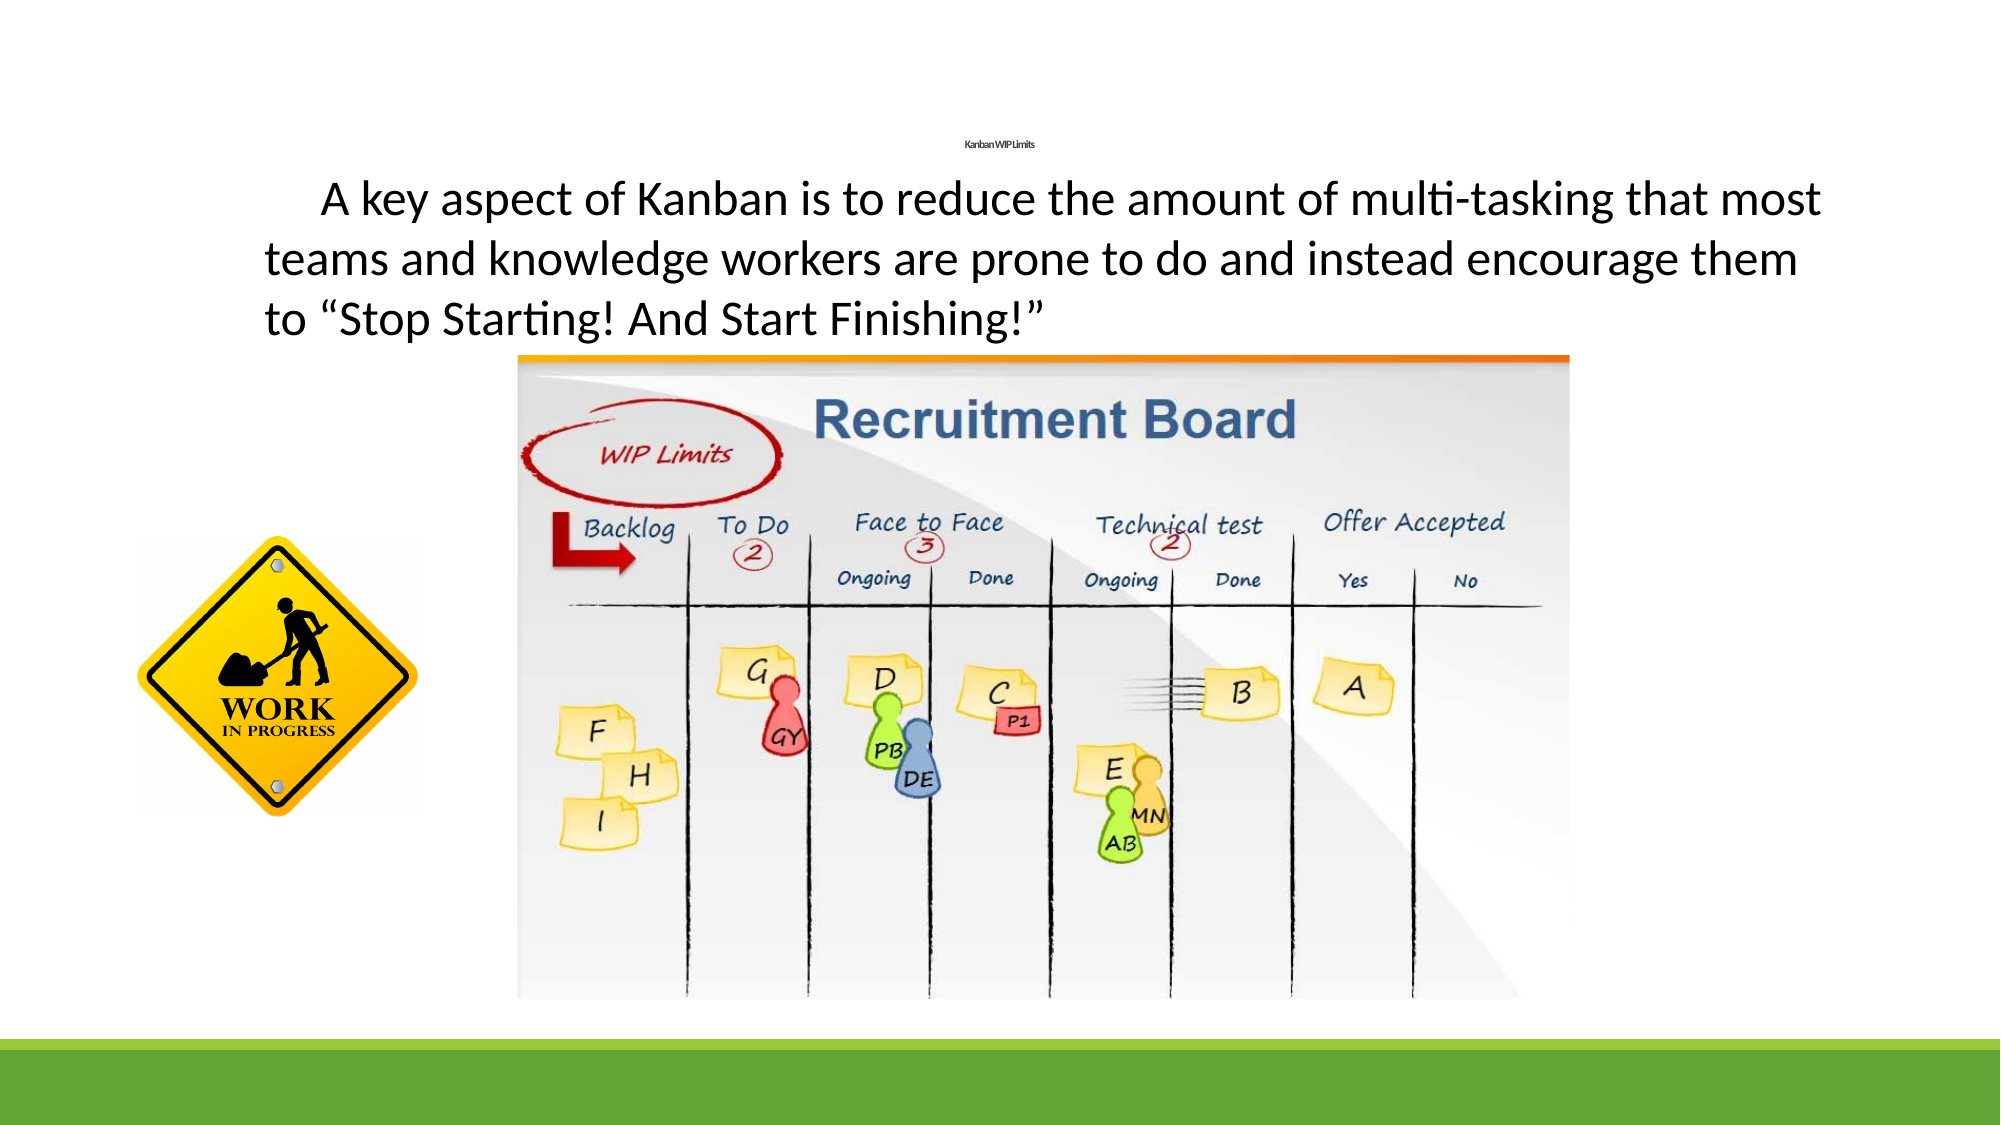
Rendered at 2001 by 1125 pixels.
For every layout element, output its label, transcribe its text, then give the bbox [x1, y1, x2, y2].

title Kanban WIP Limits [137, 72, 1863, 159]
picture [136, 536, 418, 818]
text_box A key aspect of Kanban is to reduce the amount of multi-tasking that most teams and knowledge workers are prone to do and instead encourage them to “Stop Starting! And Start Finishing!” [249, 158, 1838, 354]
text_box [516, 354, 1571, 999]
